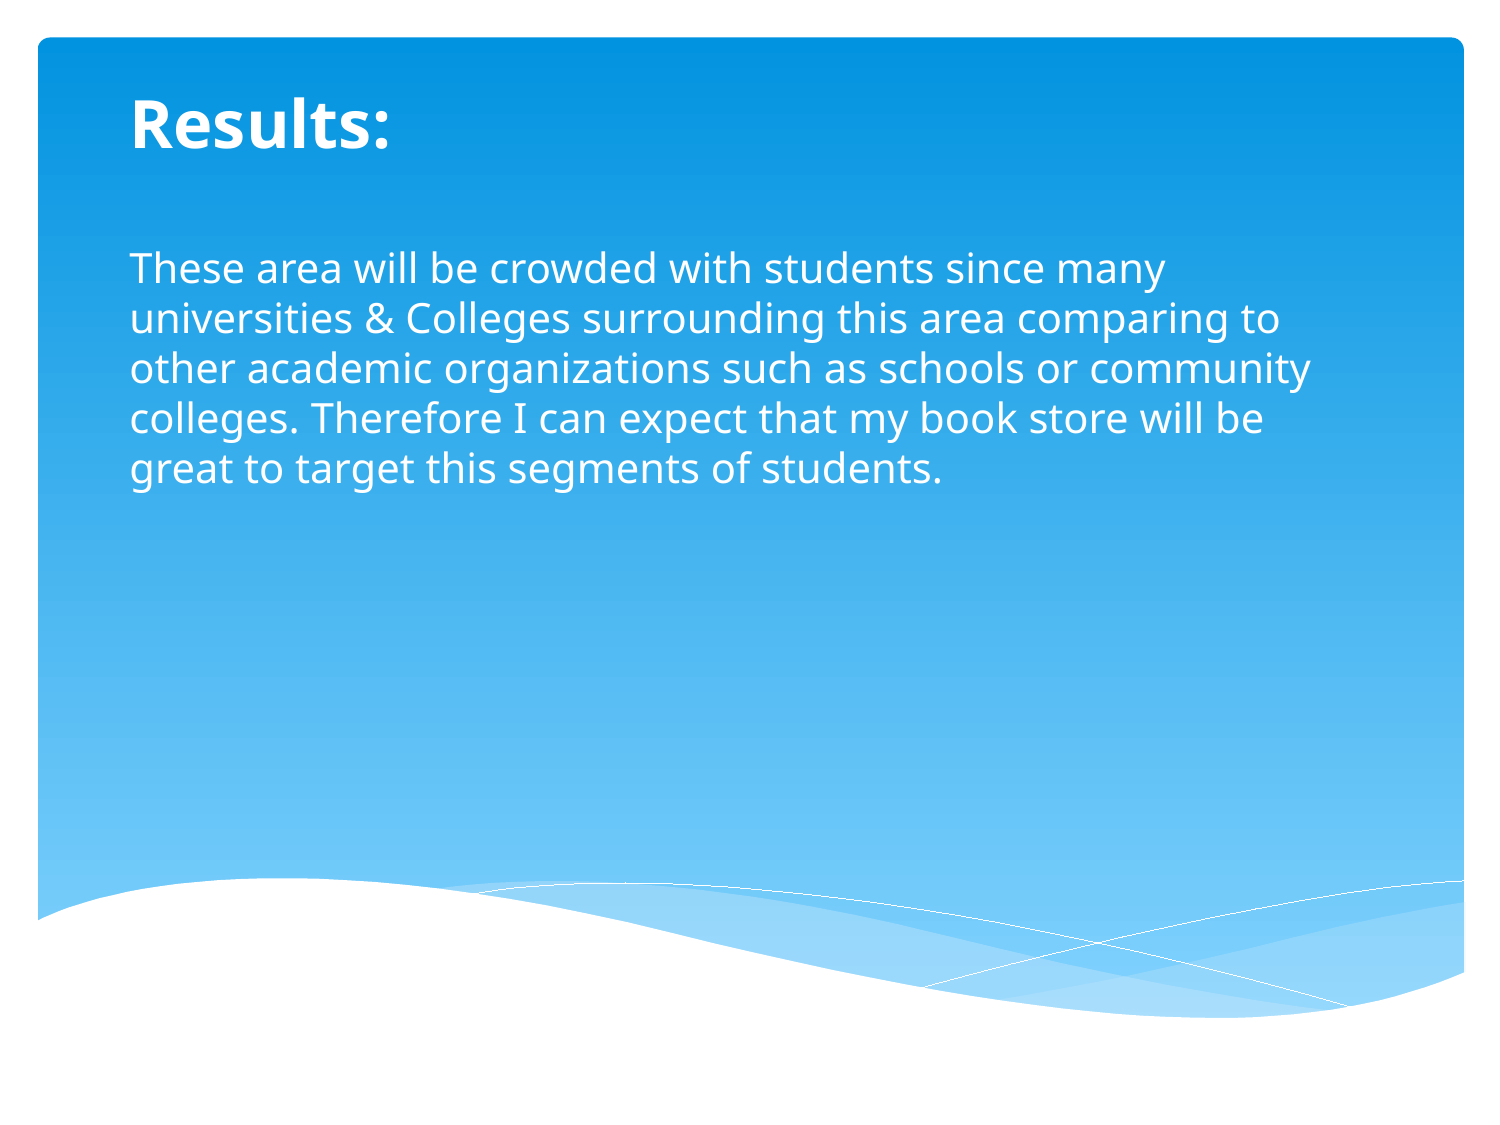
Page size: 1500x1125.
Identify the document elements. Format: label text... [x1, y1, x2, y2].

text_box Results: These area will be crowded with students since many universities & Colleges surrounding this area comparing to other academic organizations such as schools or community colleges. Therefore I can expect that my book store will be great to target this segments of students. [114, 74, 1353, 555]
